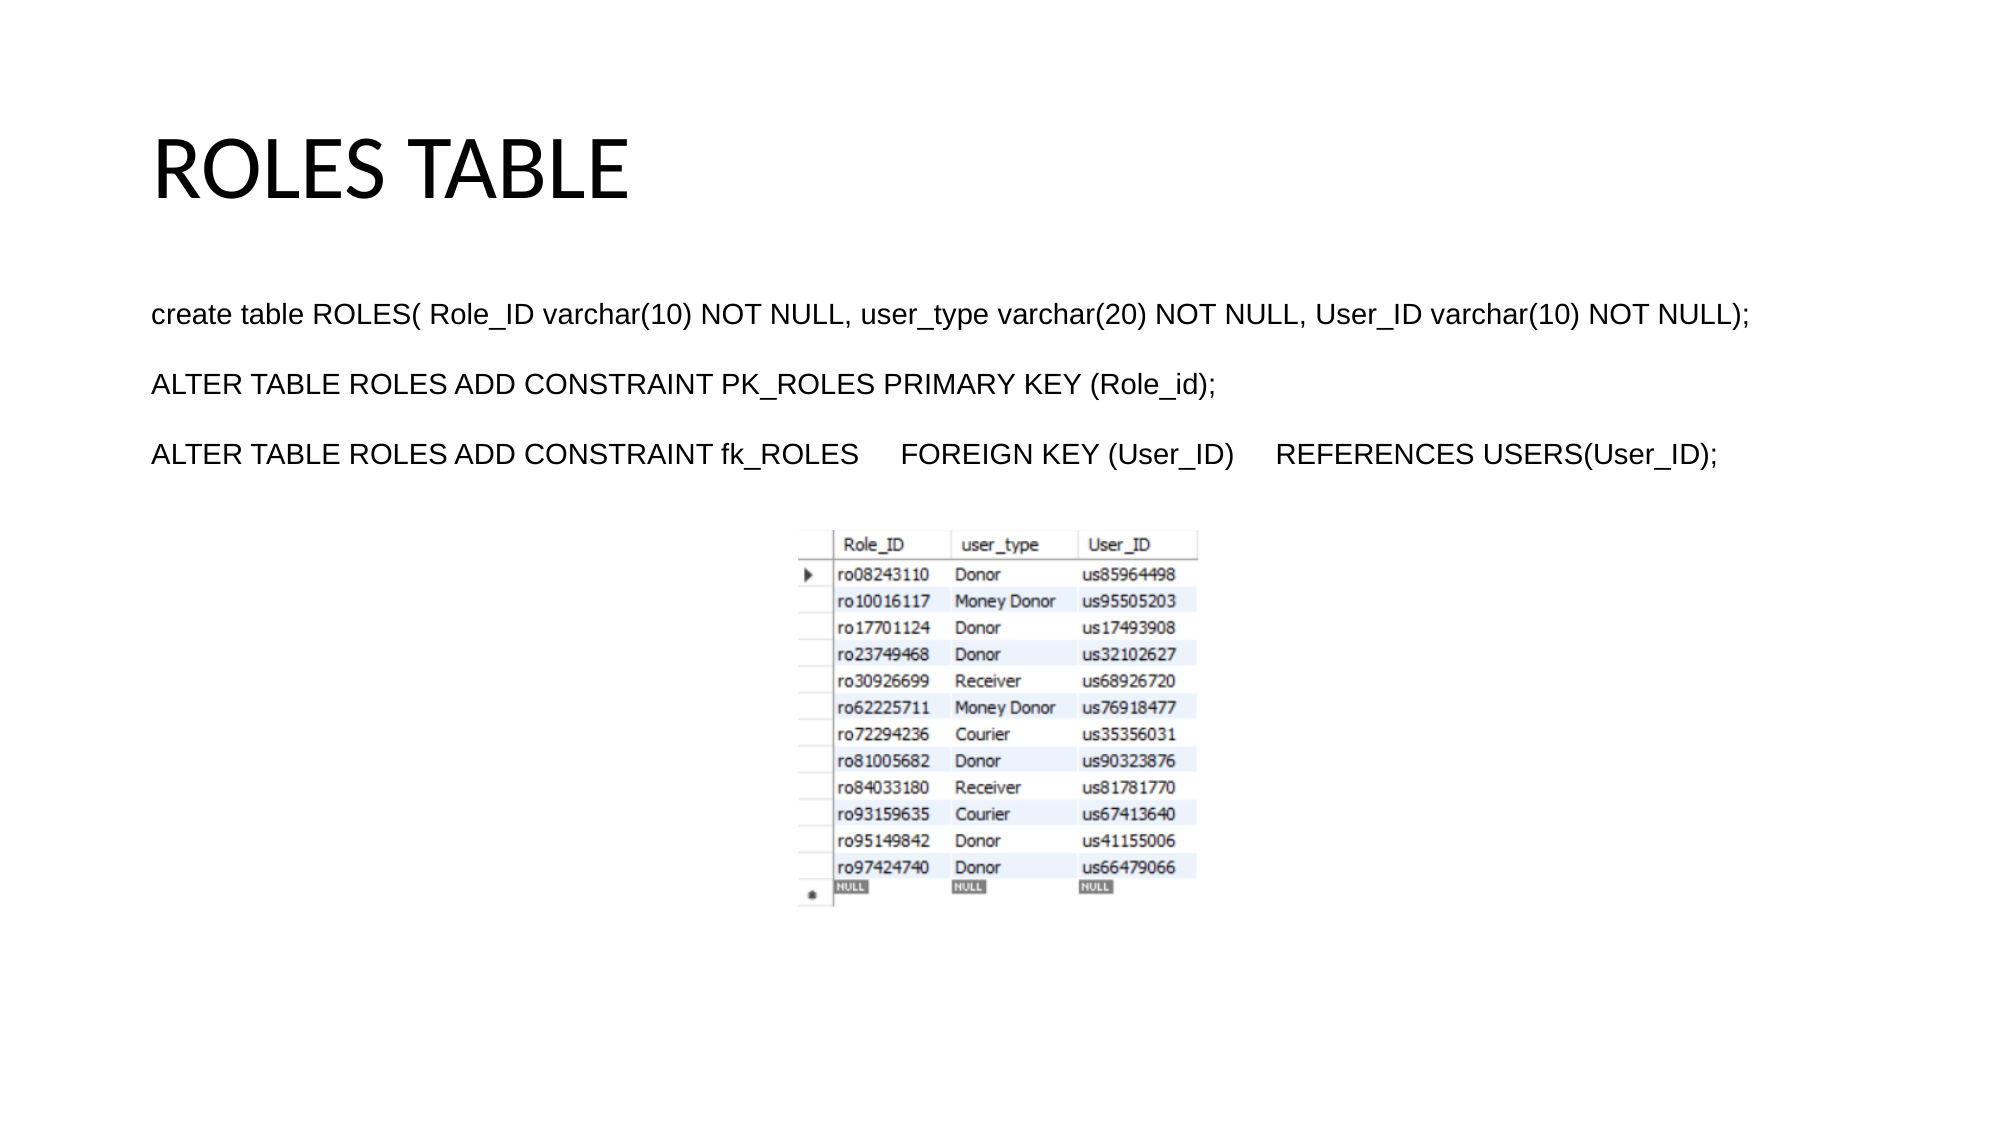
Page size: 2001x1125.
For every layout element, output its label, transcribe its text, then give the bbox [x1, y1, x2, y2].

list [798, 530, 1202, 908]
text_box create table ROLES( Role_ID varchar(10) NOT NULL, user_type varchar(20) NOT NULL, User_ID varchar(10) NOT NULL); ALTER TABLE ROLES ADD CONSTRAINT PK_ROLES PRIMARY KEY (Role_id); ALTER TABLE ROLES ADD CONSTRAINT fk_ROLES FOREIGN KEY (User_ID) REFERENCES USERS(User_ID); [136, 280, 1862, 520]
title ROLES TABLE [137, 59, 1863, 278]
